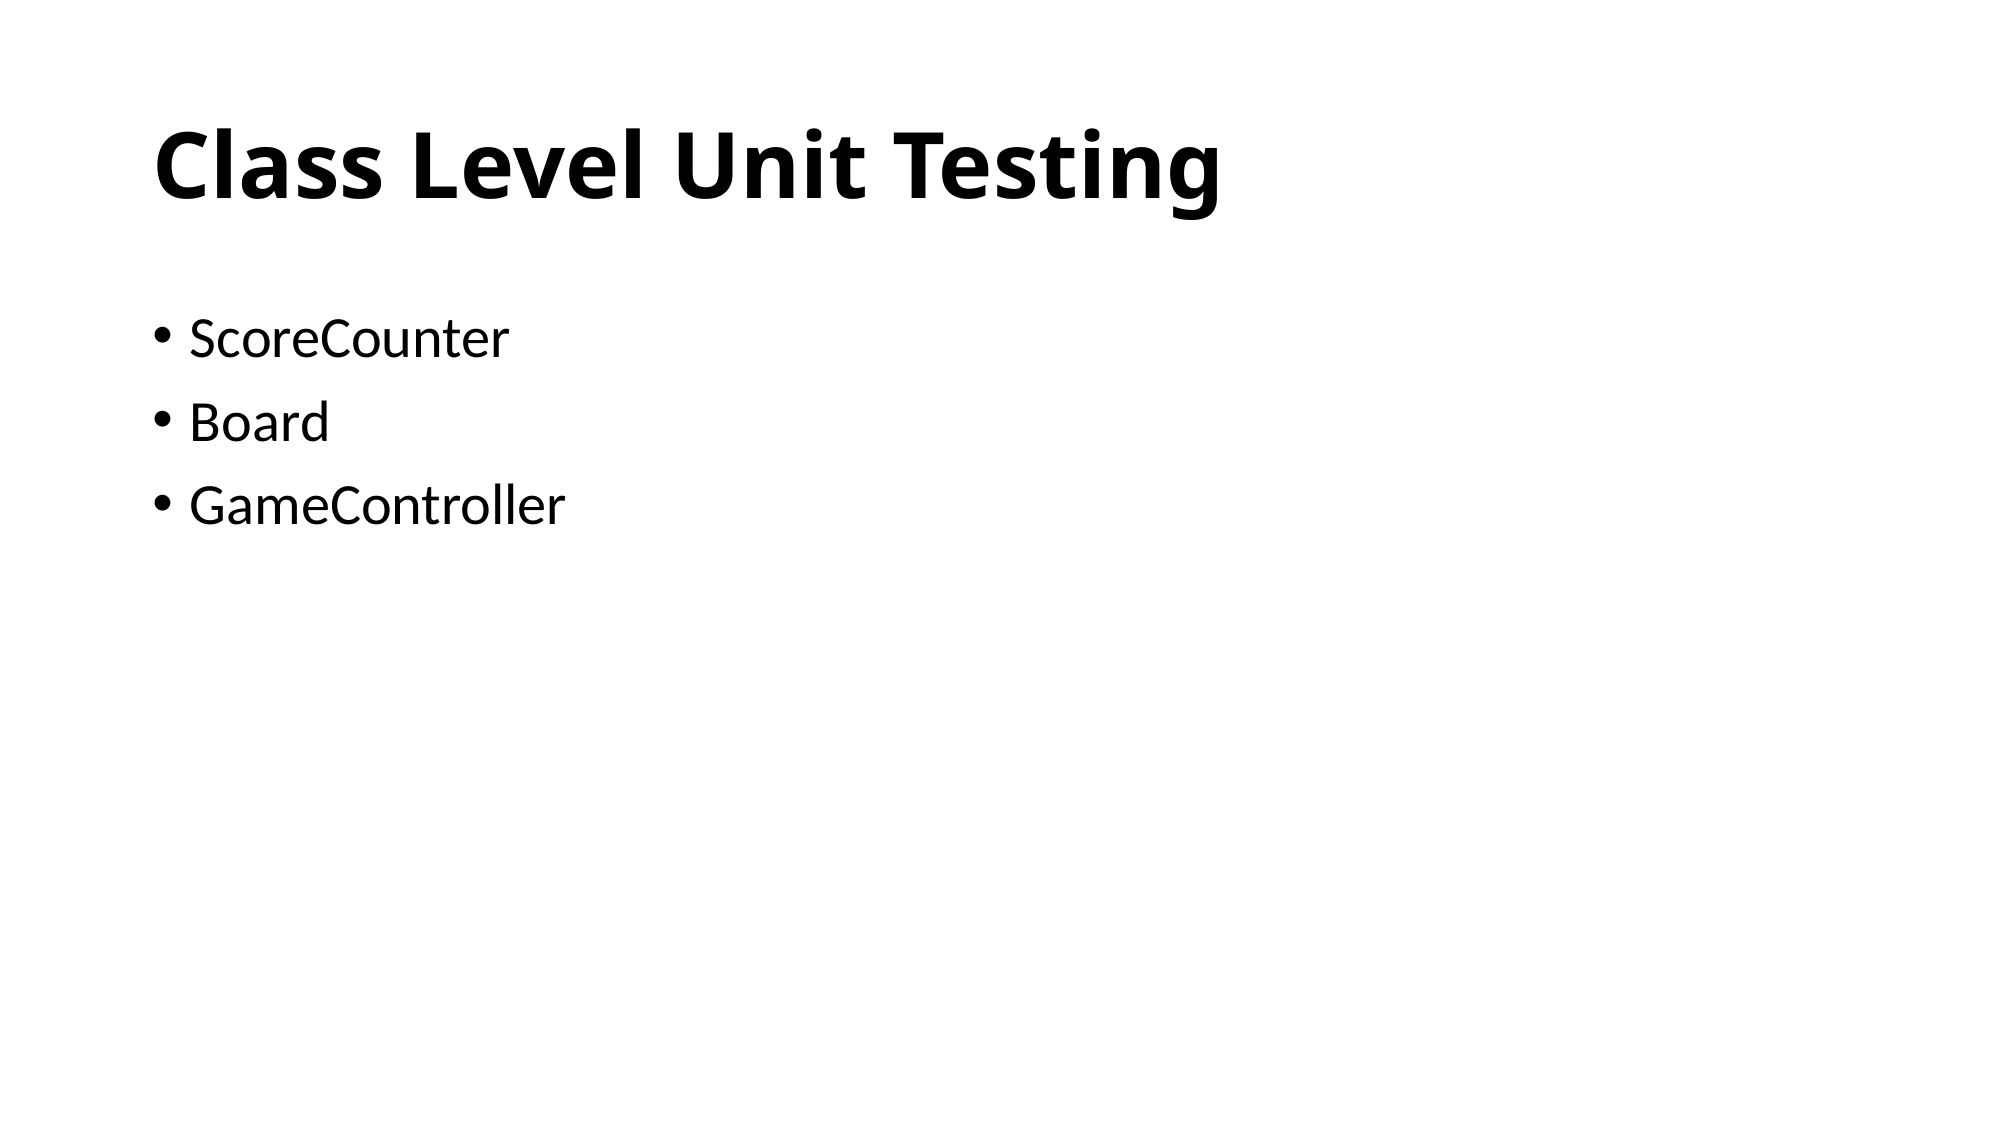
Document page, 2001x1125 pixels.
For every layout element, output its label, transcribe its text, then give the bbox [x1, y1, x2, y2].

title Class Level Unit Testing [137, 59, 1863, 278]
list ScoreCounter Board GameController [137, 299, 1863, 1014]
